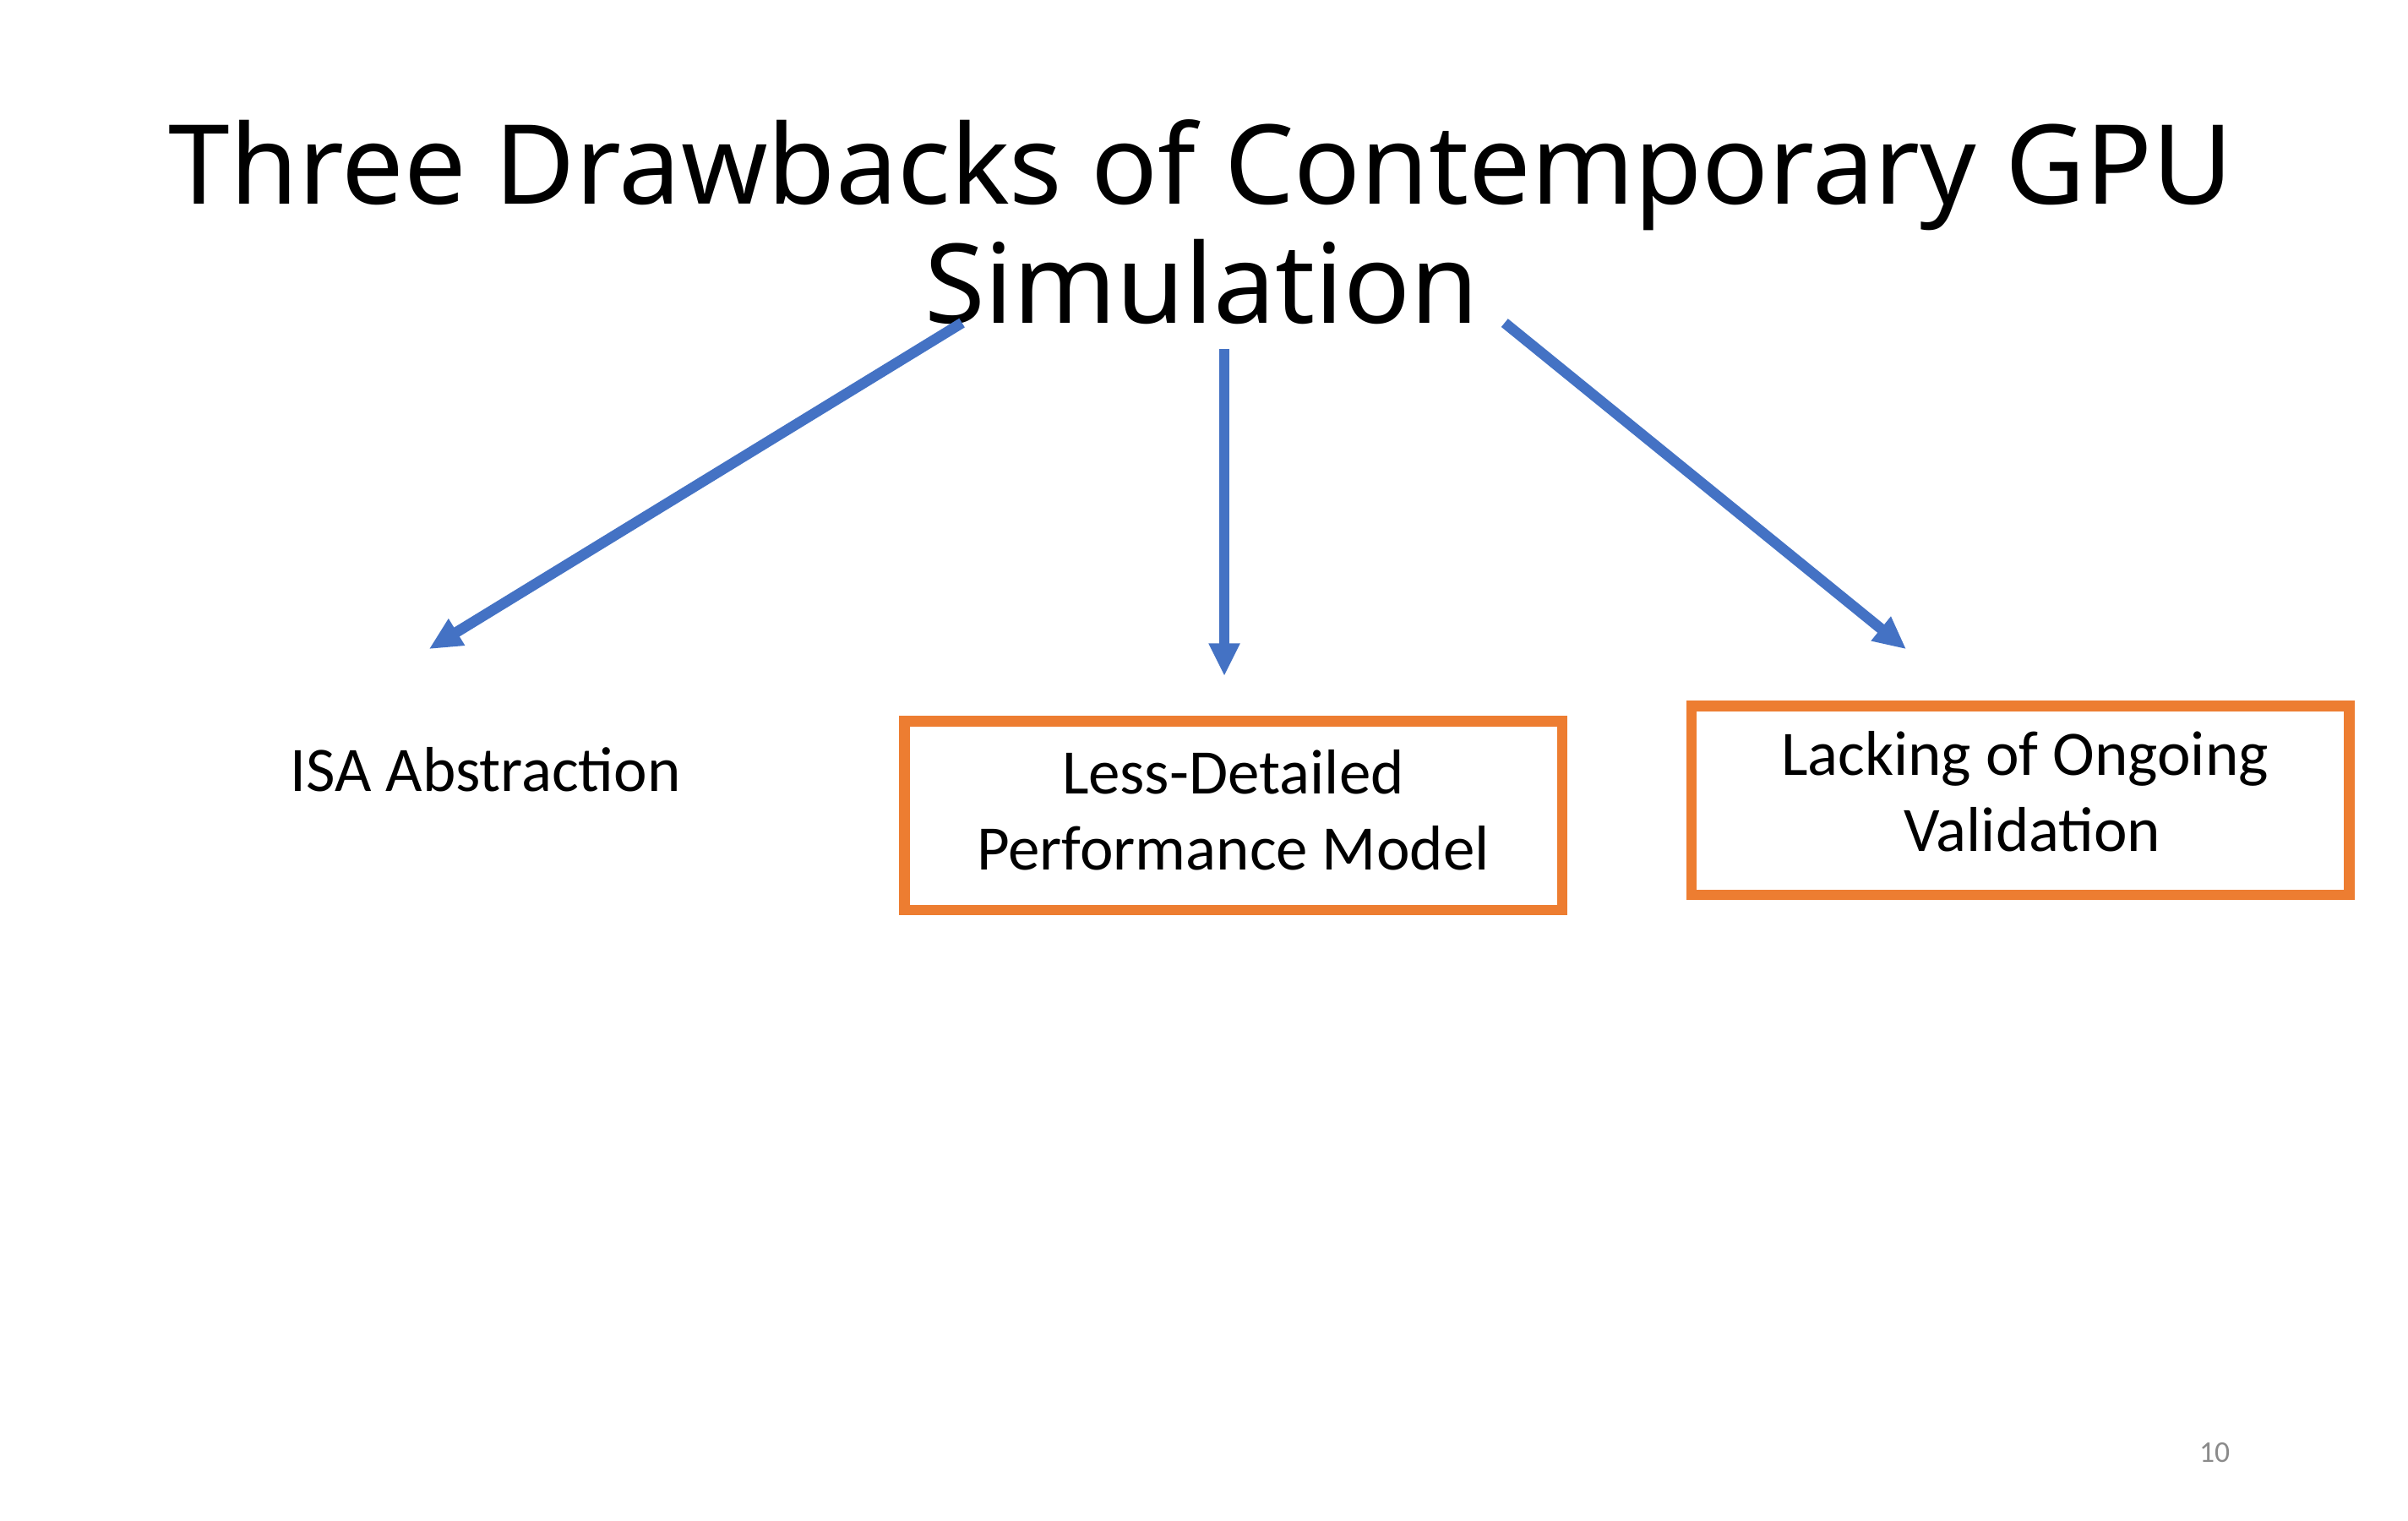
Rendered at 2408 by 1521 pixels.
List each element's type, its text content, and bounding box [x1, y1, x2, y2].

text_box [429, 323, 962, 649]
text_box ISA Abstraction [277, 721, 694, 810]
text_box [1691, 706, 2350, 895]
slide_number 10 [1700, 1409, 2243, 1491]
text_box [904, 721, 1562, 911]
title Three Drawbacks of Contemporary GPU Simulation [54, 80, 2350, 375]
text_box Less-Detailed Performance Model [964, 724, 1502, 889]
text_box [1504, 323, 1906, 649]
